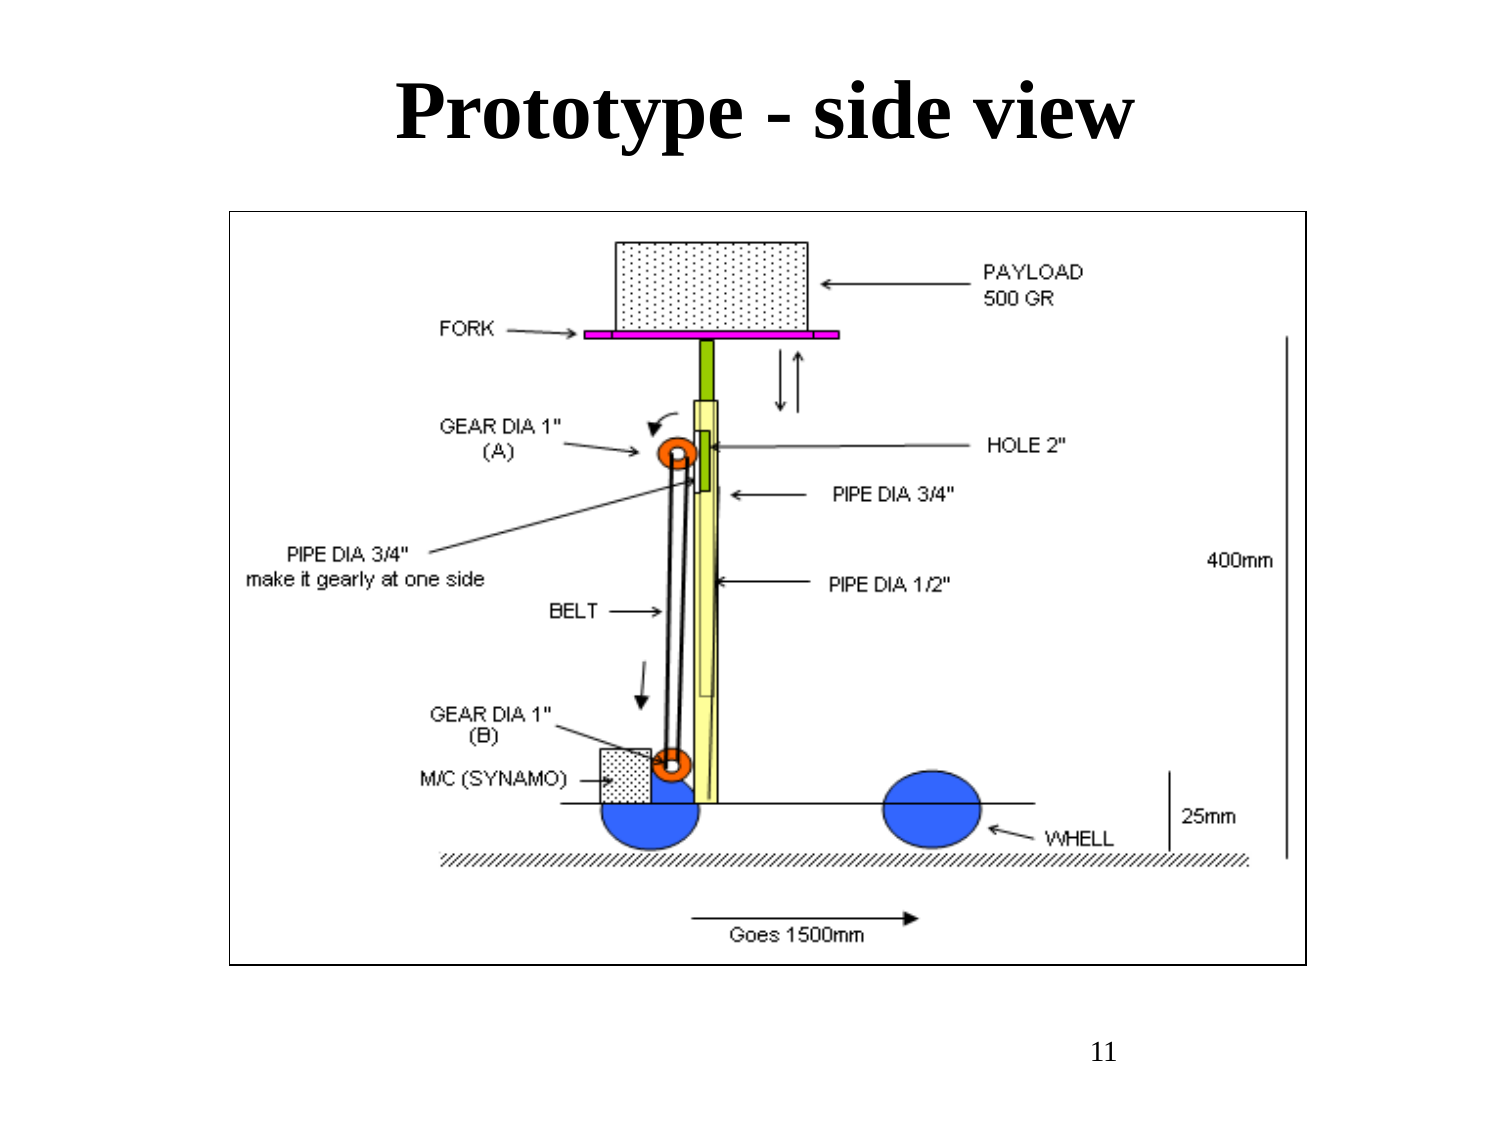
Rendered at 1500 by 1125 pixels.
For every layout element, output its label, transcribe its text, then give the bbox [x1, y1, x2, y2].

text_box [204, 47, 1327, 965]
slide_number 11 [1074, 1025, 1388, 1100]
